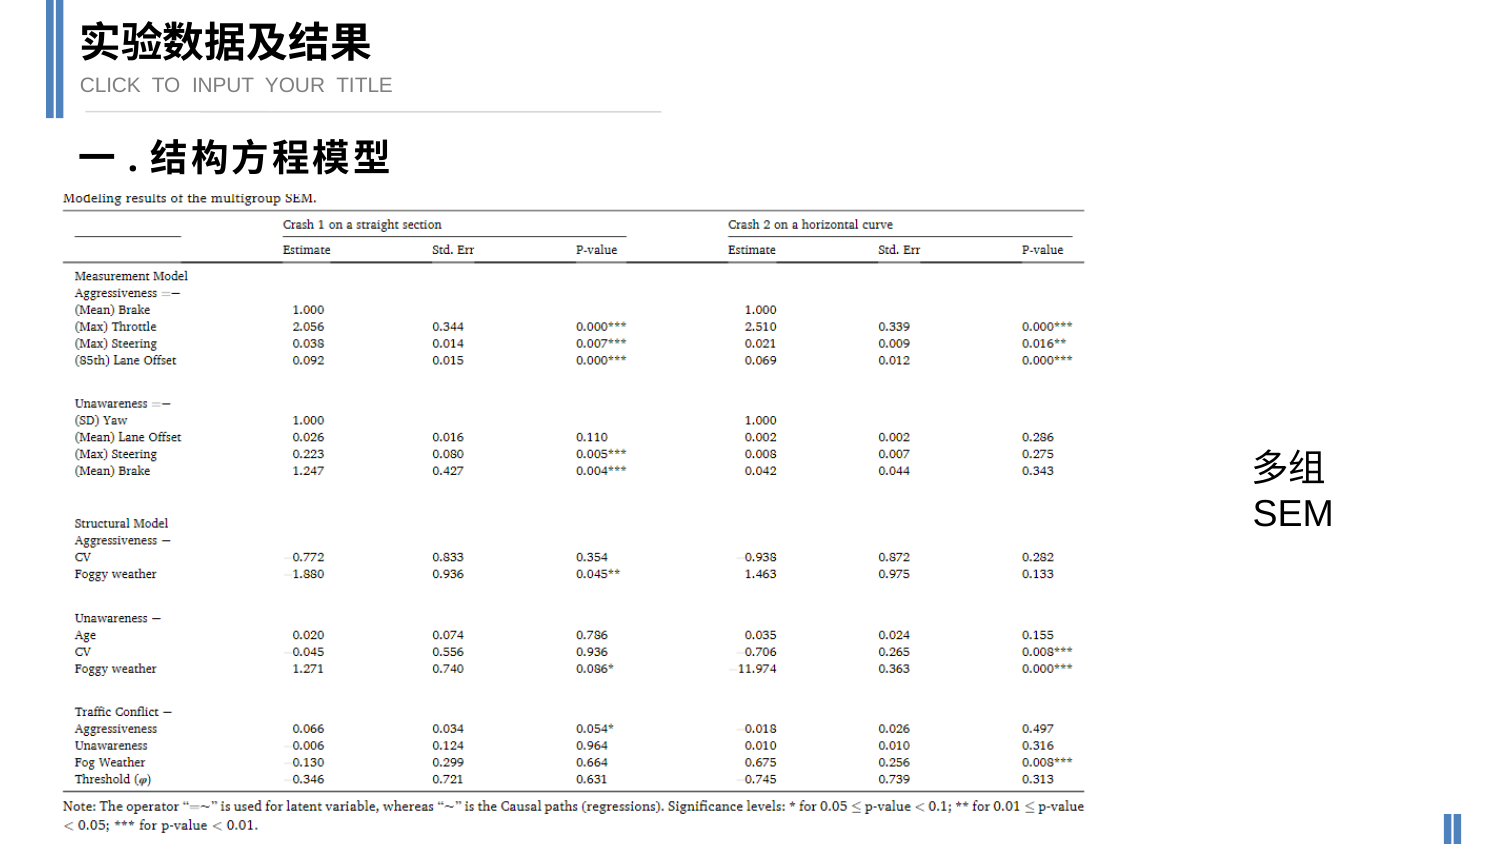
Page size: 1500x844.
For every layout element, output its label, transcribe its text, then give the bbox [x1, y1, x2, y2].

text_box 多组SEM [1204, 436, 1382, 542]
list 实验数据及结果 [64, 8, 671, 84]
picture [48, 194, 1098, 836]
text_box 一.结构方程模型 [63, 126, 814, 187]
list CLICK TO INPUT YOUR TITLE [65, 84, 538, 106]
